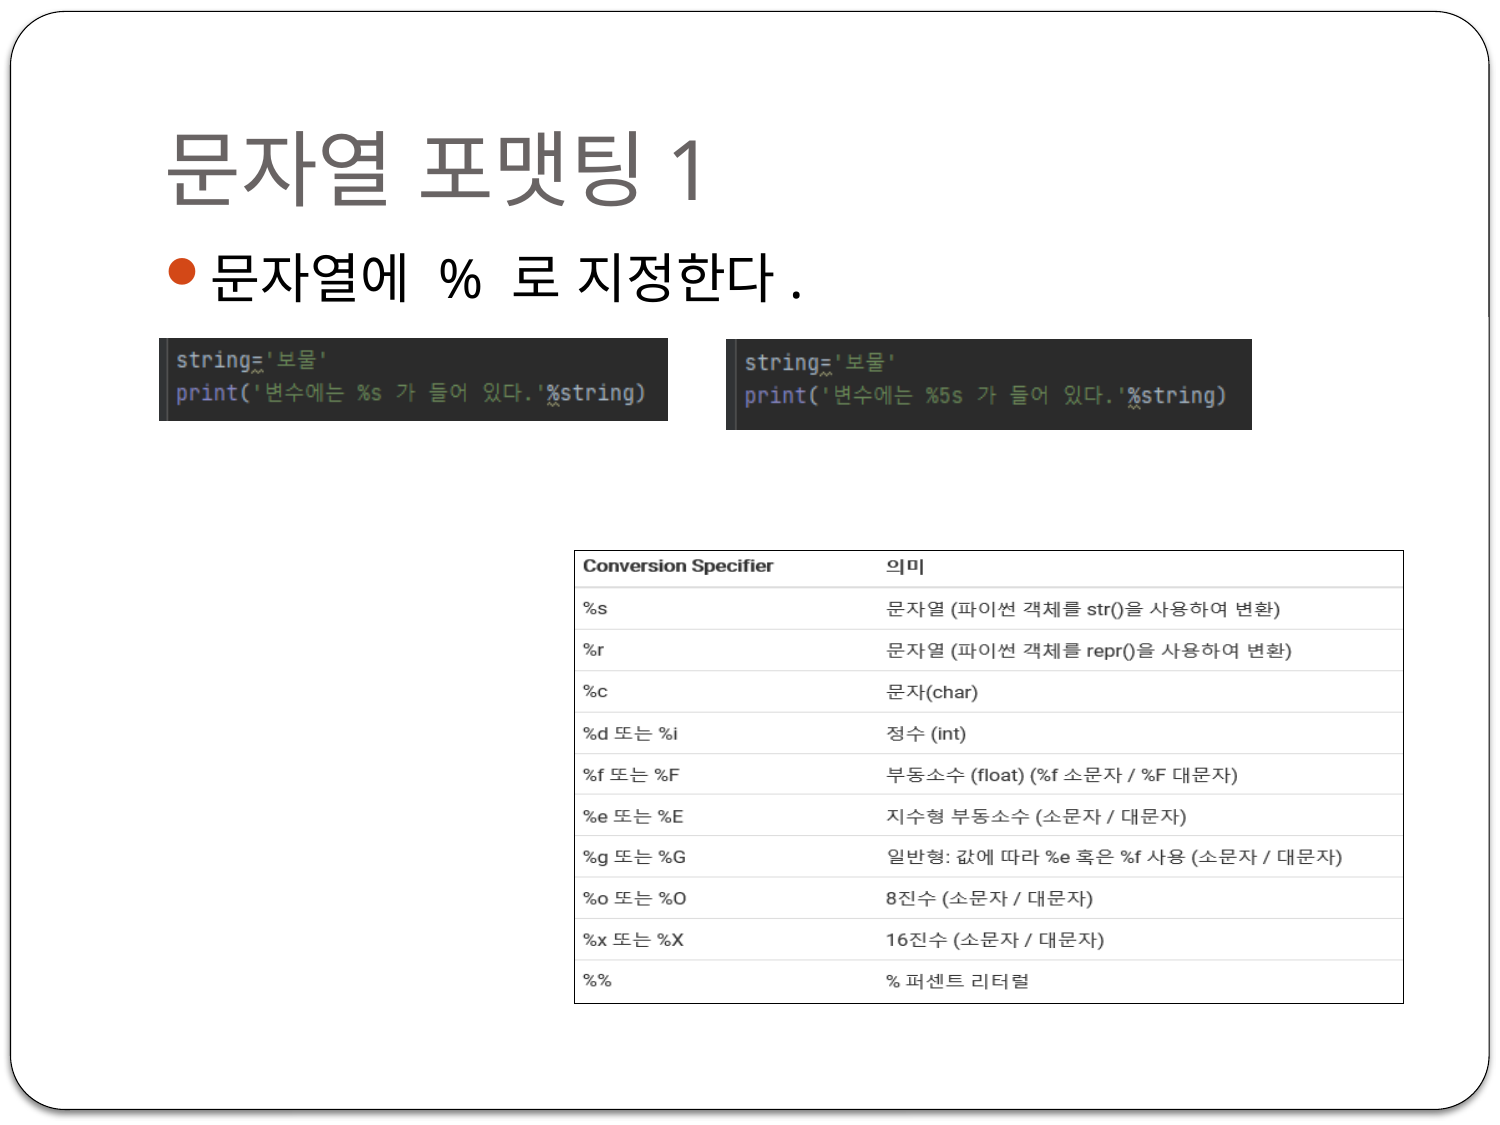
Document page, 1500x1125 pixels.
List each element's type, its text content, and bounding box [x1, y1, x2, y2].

picture [726, 339, 1252, 431]
picture [573, 550, 1404, 1004]
list 문자열에 % 로 지정한다. [150, 237, 1425, 988]
picture [159, 337, 668, 422]
title 문자열 포맷팅1 [150, 45, 1425, 233]
